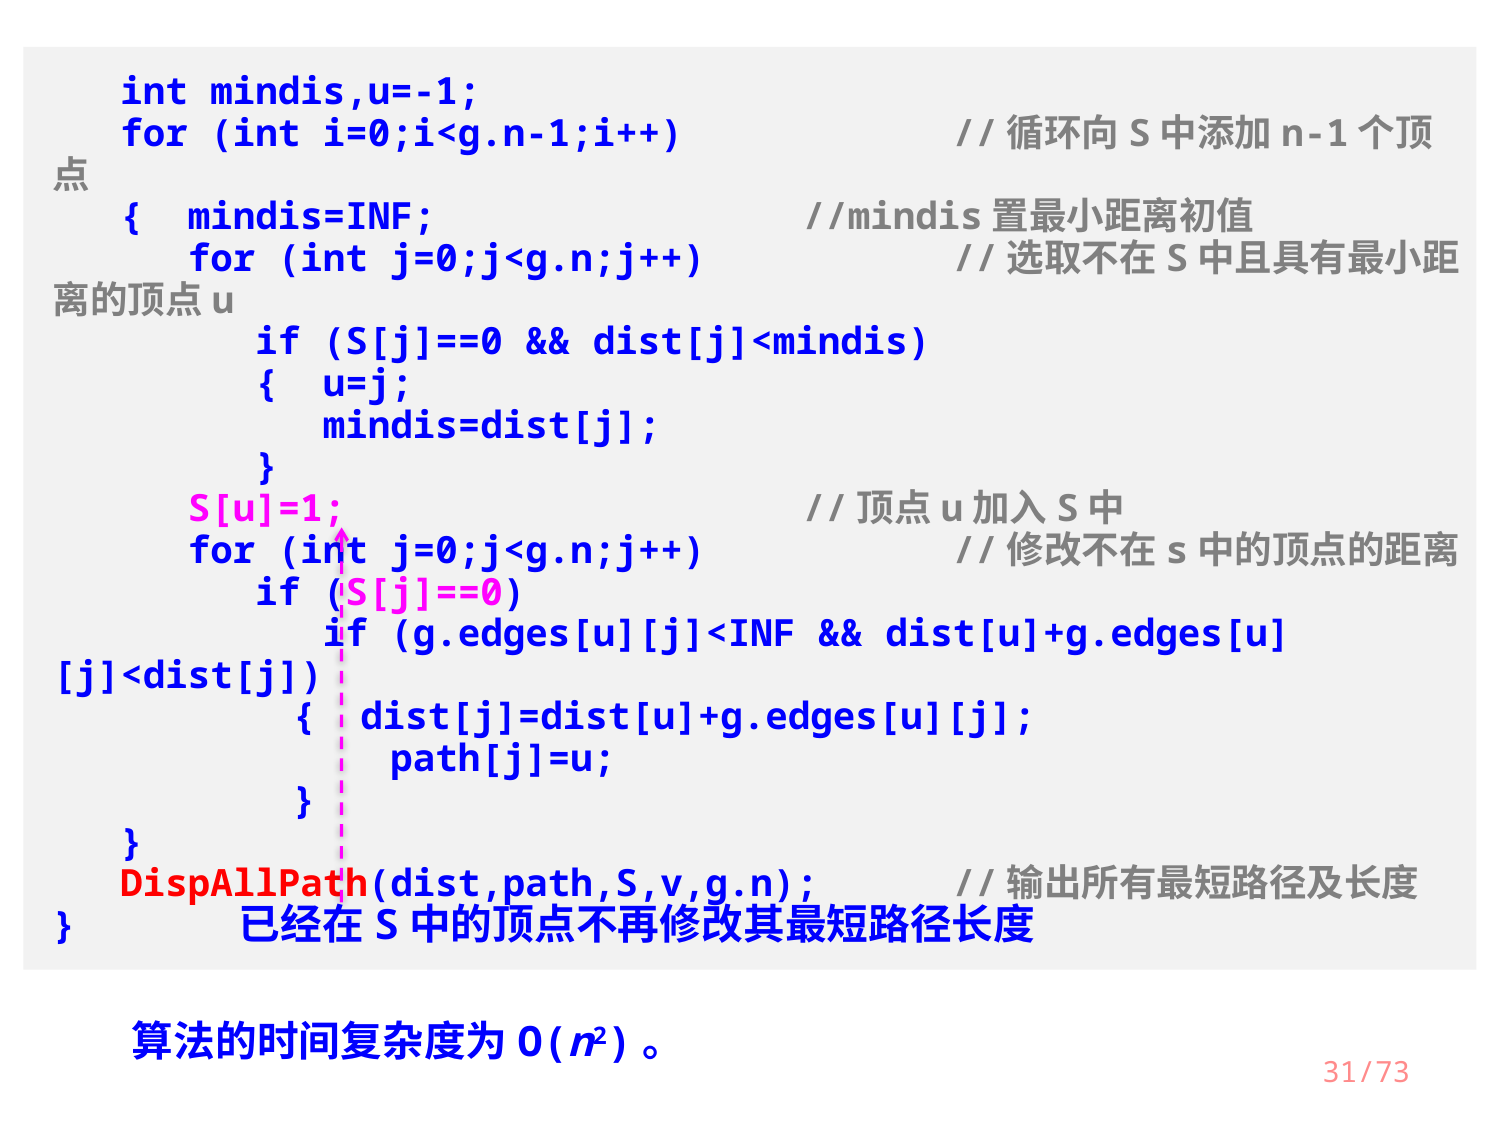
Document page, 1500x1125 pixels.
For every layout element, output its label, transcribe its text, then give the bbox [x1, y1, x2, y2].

text_box int mindis,u=-1; for (int i=0;i<g.n-1;i++) //循环向S中添加n-1个顶点 { mindis=INF; //mindis置最小距离初值 for (int j=0;j<g.n;j++) //选取不在S中且具有最小距离的顶点u if (S[j]==0 && dist[j]<mindis) { u=j; mindis=dist[j]; } S[u]=1; //顶点u加入S中 for (int j=0;j<g.n;j++) //修改不在s中的顶点的距离 if (S[j]==0) if (g.edges[u][j]<INF && dist[u]+g.edges[u][j]<dist[j]) { dist[j]=dist[u]+g.edges[u][j]; path[j]=u; } } DispAllPath(dist,path,S,v,g.n); //输出所有最短路径及长度 } [21, 45, 1479, 972]
slide_number 31/73 [1277, 1042, 1425, 1103]
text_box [223, 527, 1114, 957]
text_box 算法的时间复杂度为O(n2)。 [117, 1007, 703, 1073]
